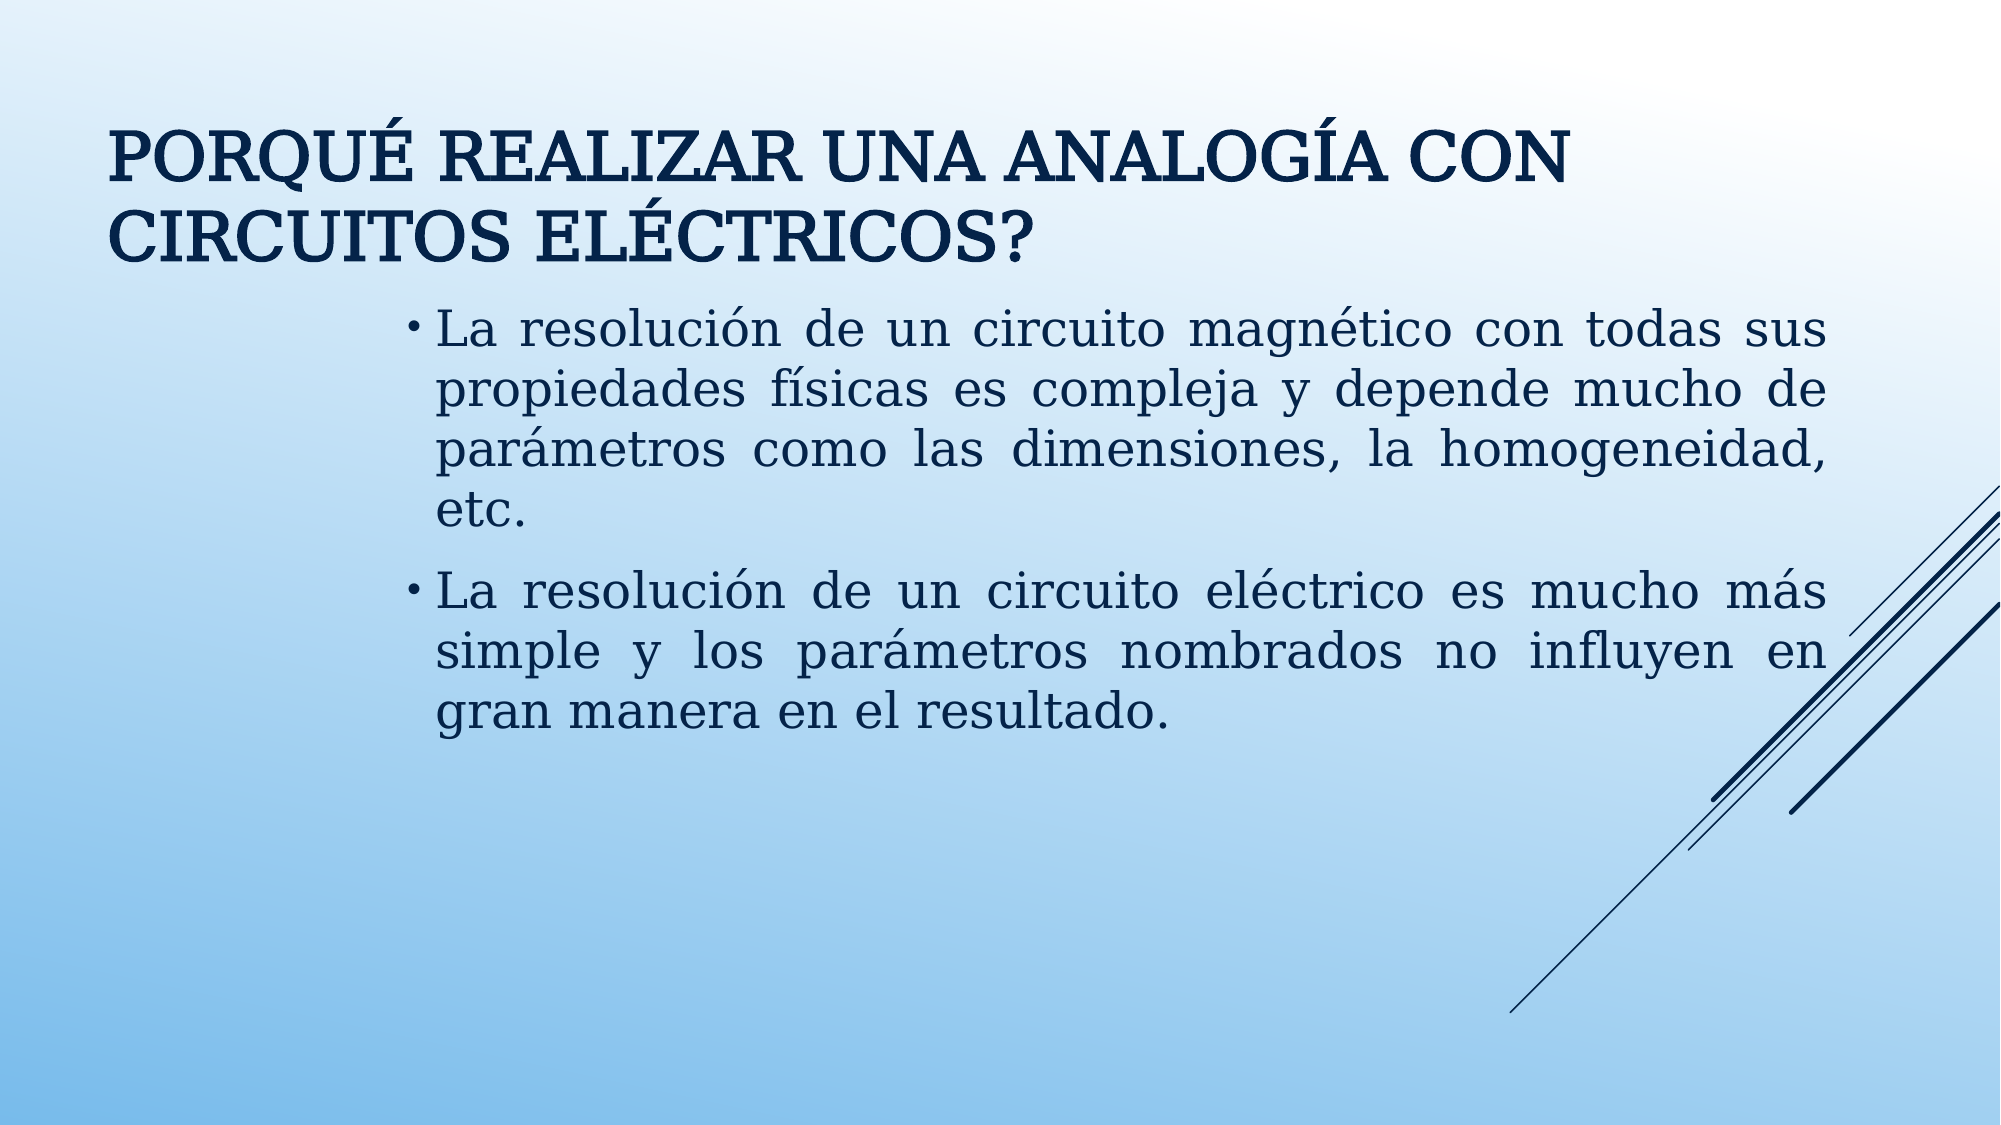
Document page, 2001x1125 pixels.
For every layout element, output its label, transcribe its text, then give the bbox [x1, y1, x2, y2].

list Porqué realizar una analogía con circuitos eléctricos? La resolución de un circuito magnético con todas sus propiedades físicas es compleja y depende mucho de parámetros como las dimensiones, la homogeneidad, etc. La resolución de un circuito eléctrico es mucho más simple y los parámetros nombrados no influyen en gran manera en el resultado. [92, 0, 1844, 852]
